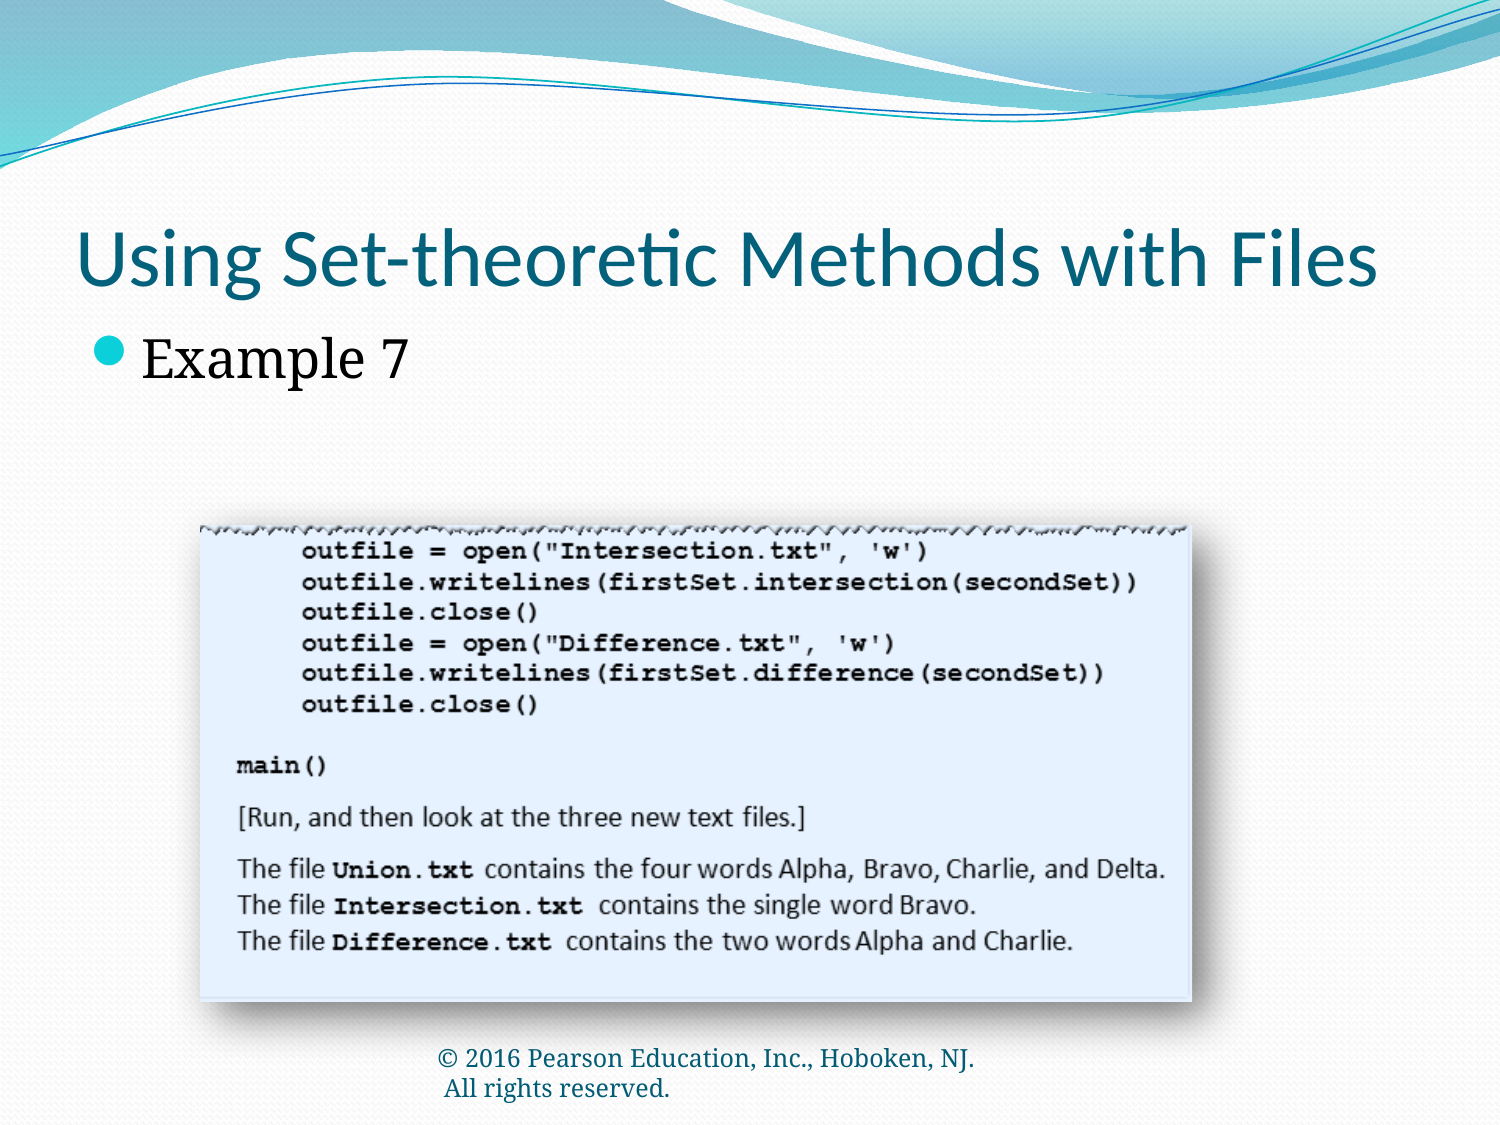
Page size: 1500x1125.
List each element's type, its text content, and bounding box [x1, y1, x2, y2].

picture [199, 524, 1193, 1002]
footer © 2016 Pearson Education, Inc., Hoboken, NJ. All rights reserved. [437, 1050, 988, 1103]
title Using Set-theoretic Methods with Files [75, 115, 1425, 303]
list Example 7 [75, 317, 1425, 1038]
